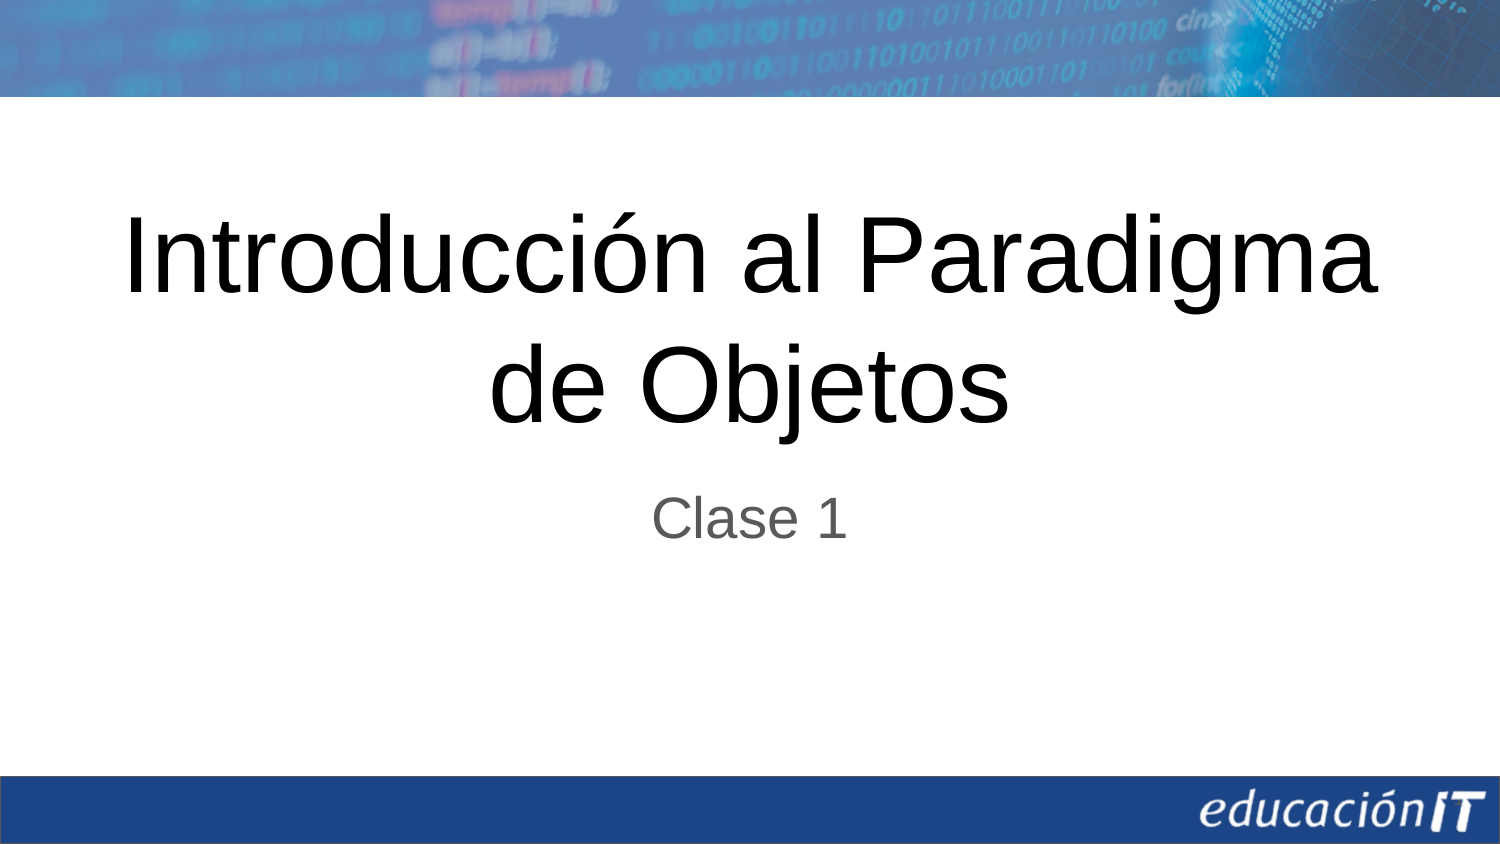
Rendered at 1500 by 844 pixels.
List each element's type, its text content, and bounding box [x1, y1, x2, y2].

picture [1189, 777, 1497, 843]
subtitle Clase 1 [51, 464, 1449, 595]
picture [0, 0, 1500, 97]
title Introducción al Paradigma de Objetos [51, 122, 1449, 459]
